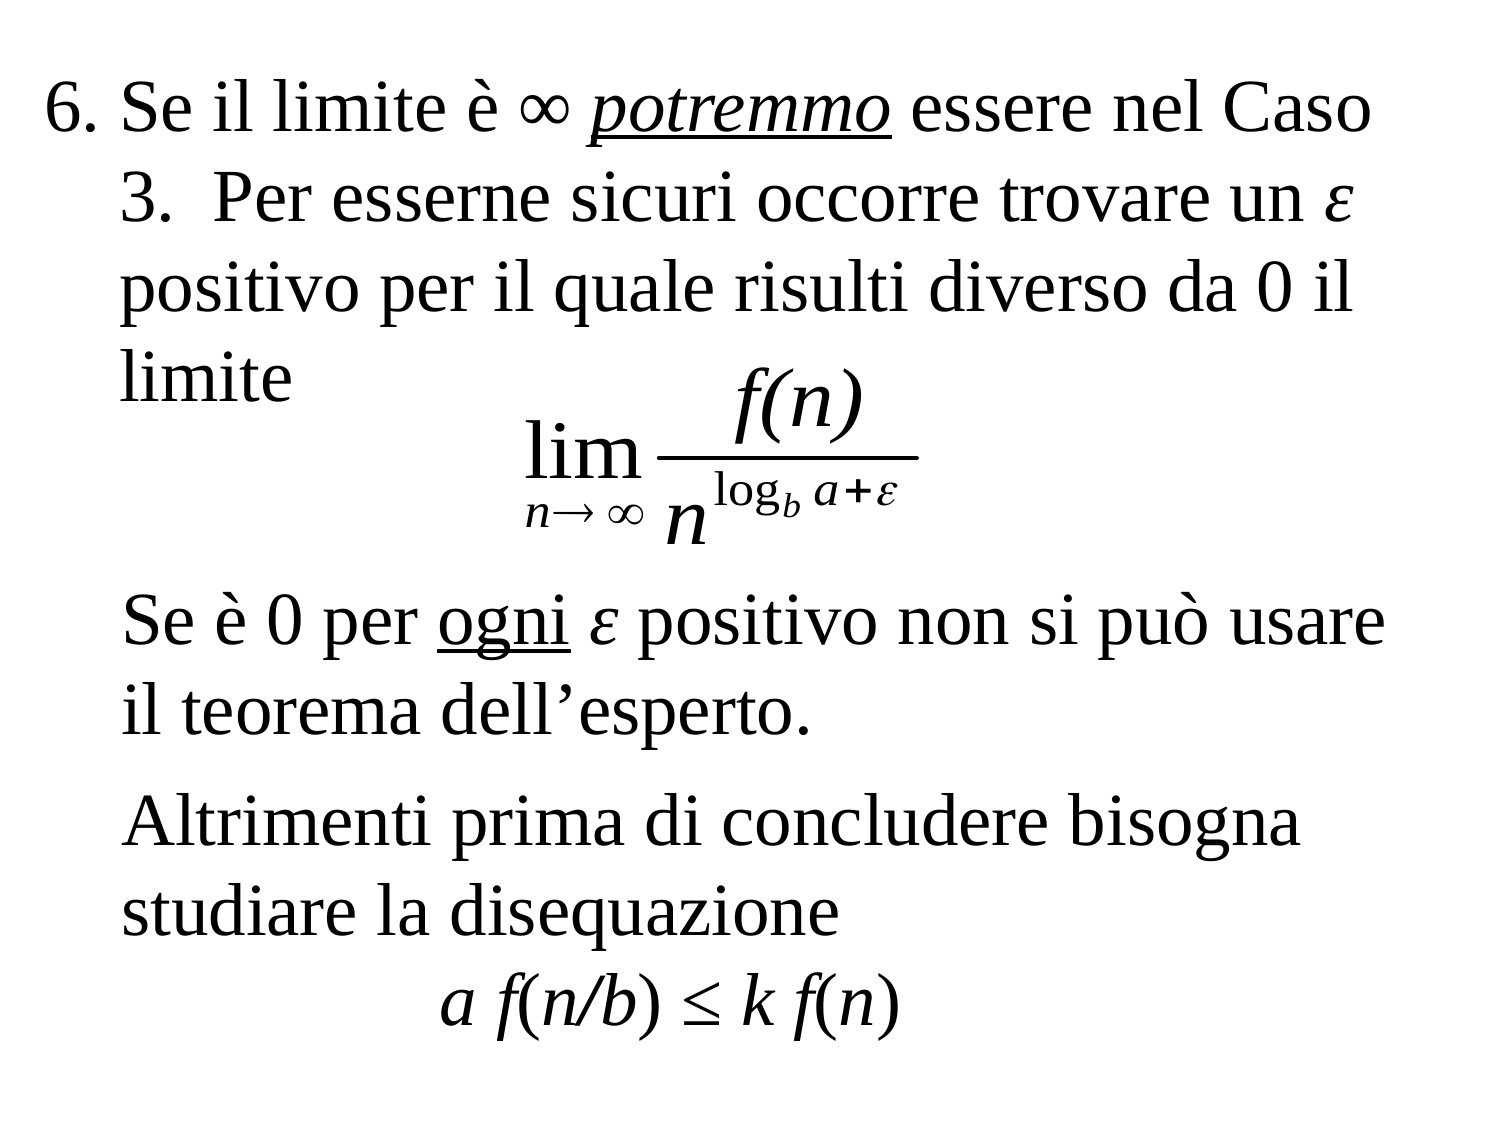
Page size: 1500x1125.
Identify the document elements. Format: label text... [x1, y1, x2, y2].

text_box Se il limite è ∞ potremmo essere nel Caso 3. Per esserne sicuri occorre trovare un ε positivo per il quale risulti diverso da 0 il limite [29, 48, 1459, 424]
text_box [510, 346, 936, 563]
text_box Altrimenti prima di concludere bisogna studiare la disequazione a f(n/b) ≤ k f(n) [106, 763, 1447, 1048]
text_box Se è 0 per ogni ε positivo non si può usare il teorema dell’esperto. [106, 562, 1453, 758]
